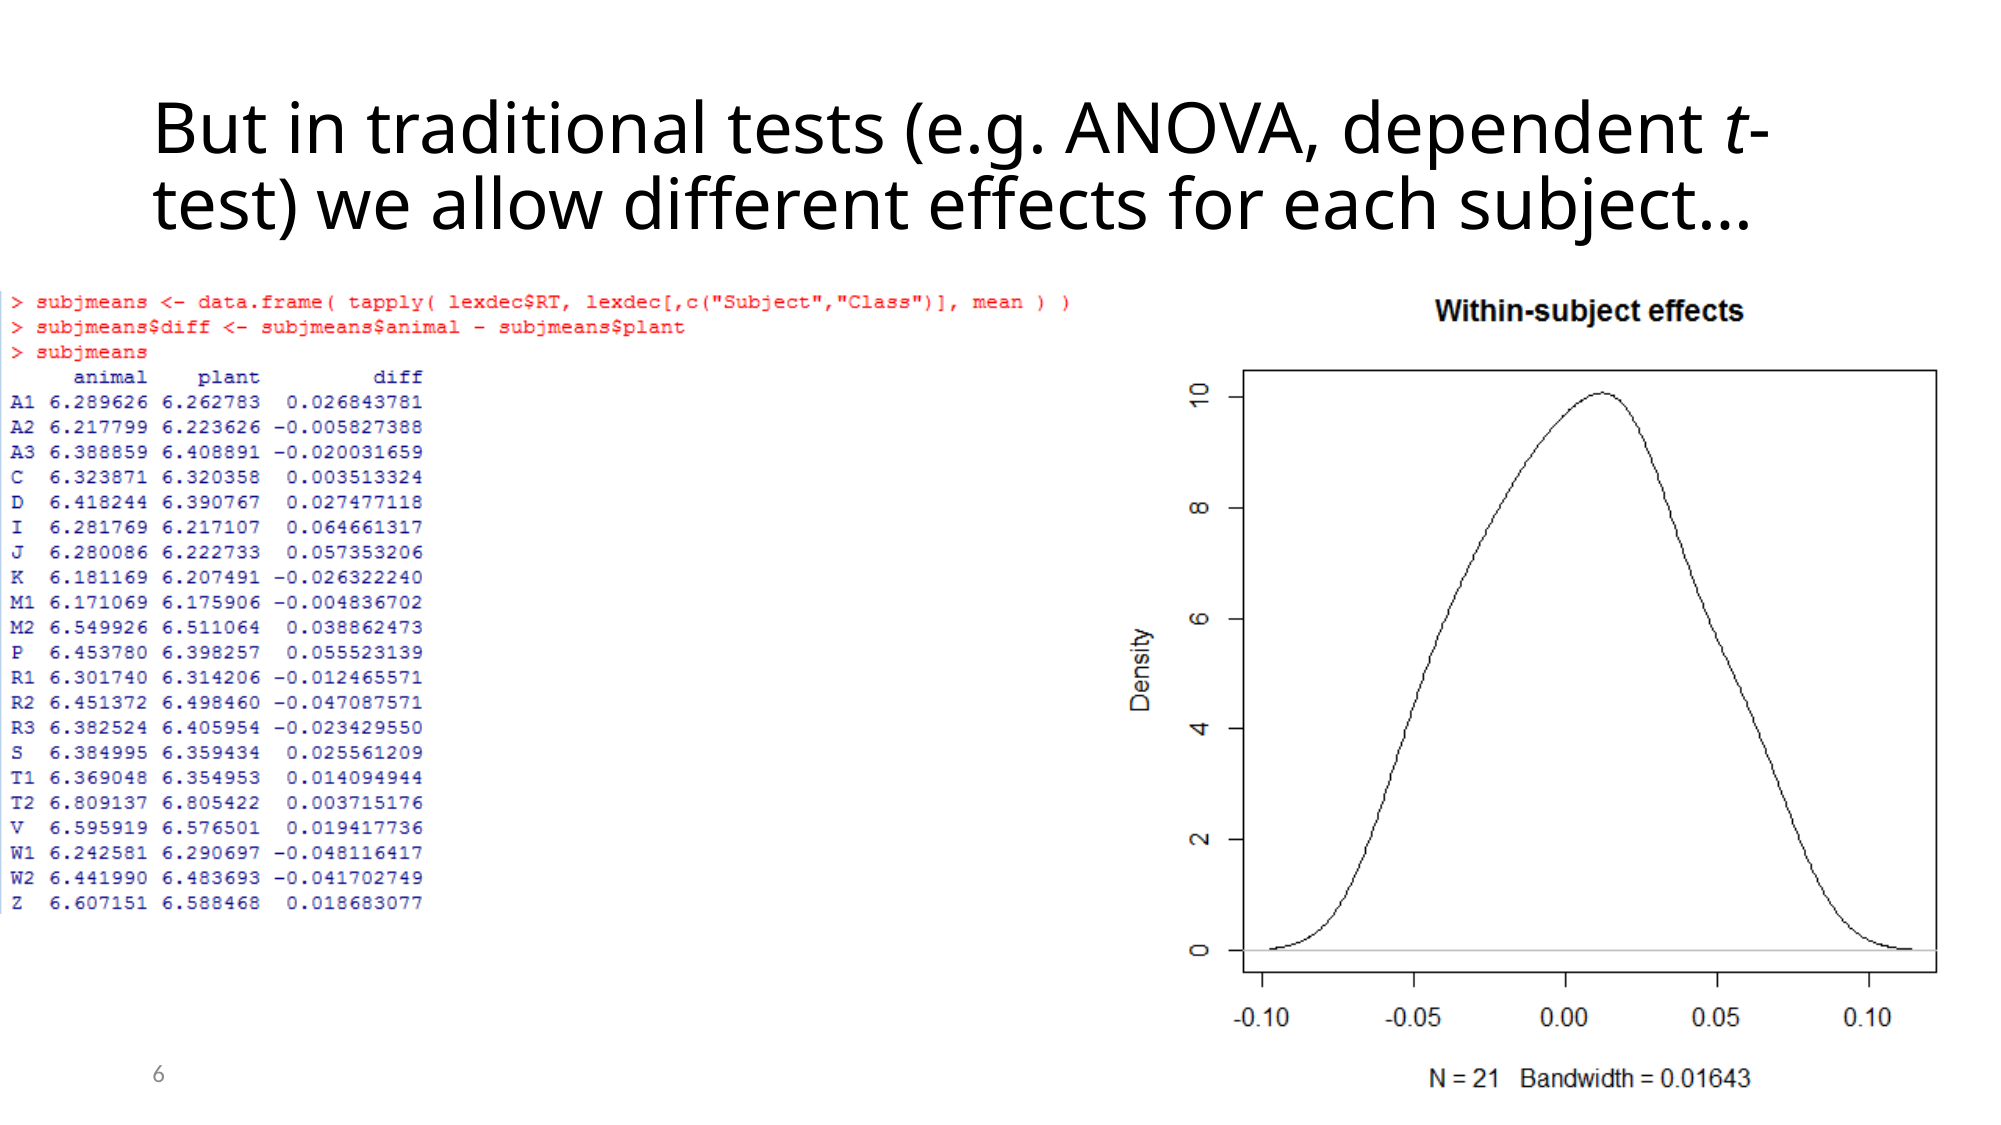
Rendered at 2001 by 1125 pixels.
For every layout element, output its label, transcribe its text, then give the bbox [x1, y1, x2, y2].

picture [0, 291, 1080, 914]
slide_number 6 [137, 1042, 588, 1103]
title But in traditional tests (e.g. ANOVA, dependent t-test) we allow different effects for each subject… [137, 59, 1863, 278]
picture [1121, 248, 2000, 1125]
